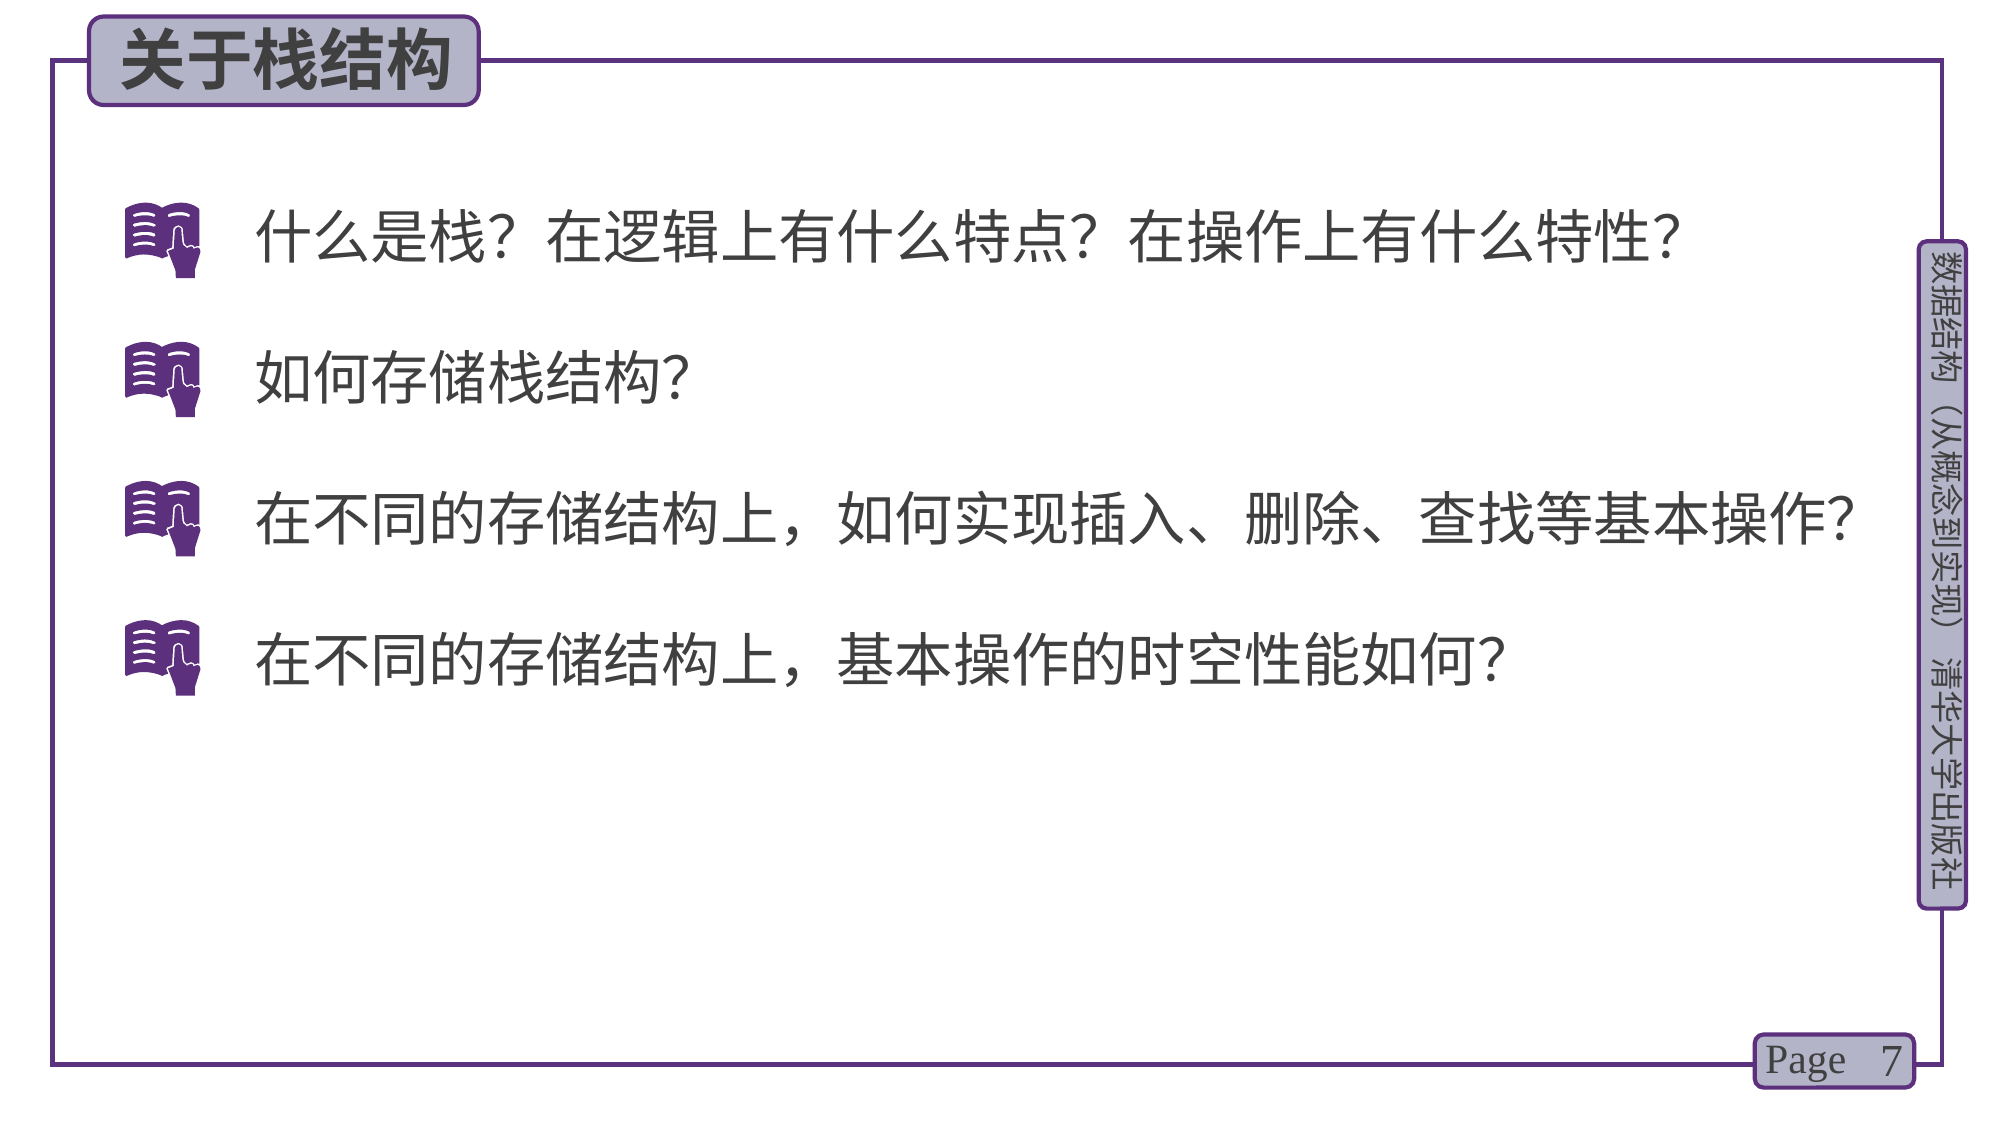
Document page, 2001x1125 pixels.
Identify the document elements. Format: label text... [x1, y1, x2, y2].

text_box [124, 341, 201, 418]
text_box 在不同的存储结构上，如何实现插入、删除、查找等基本操作？ [239, 481, 1923, 560]
text_box 如何存储栈结构？ [239, 341, 1771, 419]
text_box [124, 620, 201, 696]
text_box 在不同的存储结构上，基本操作的时空性能如何？ [239, 622, 1923, 700]
text_box 关于栈结构 [104, 10, 480, 105]
text_box [87, 15, 470, 107]
text_box 什么是栈？在逻辑上有什么特点？在操作上有什么特性？ [239, 200, 1771, 278]
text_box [124, 202, 201, 278]
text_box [124, 480, 201, 557]
